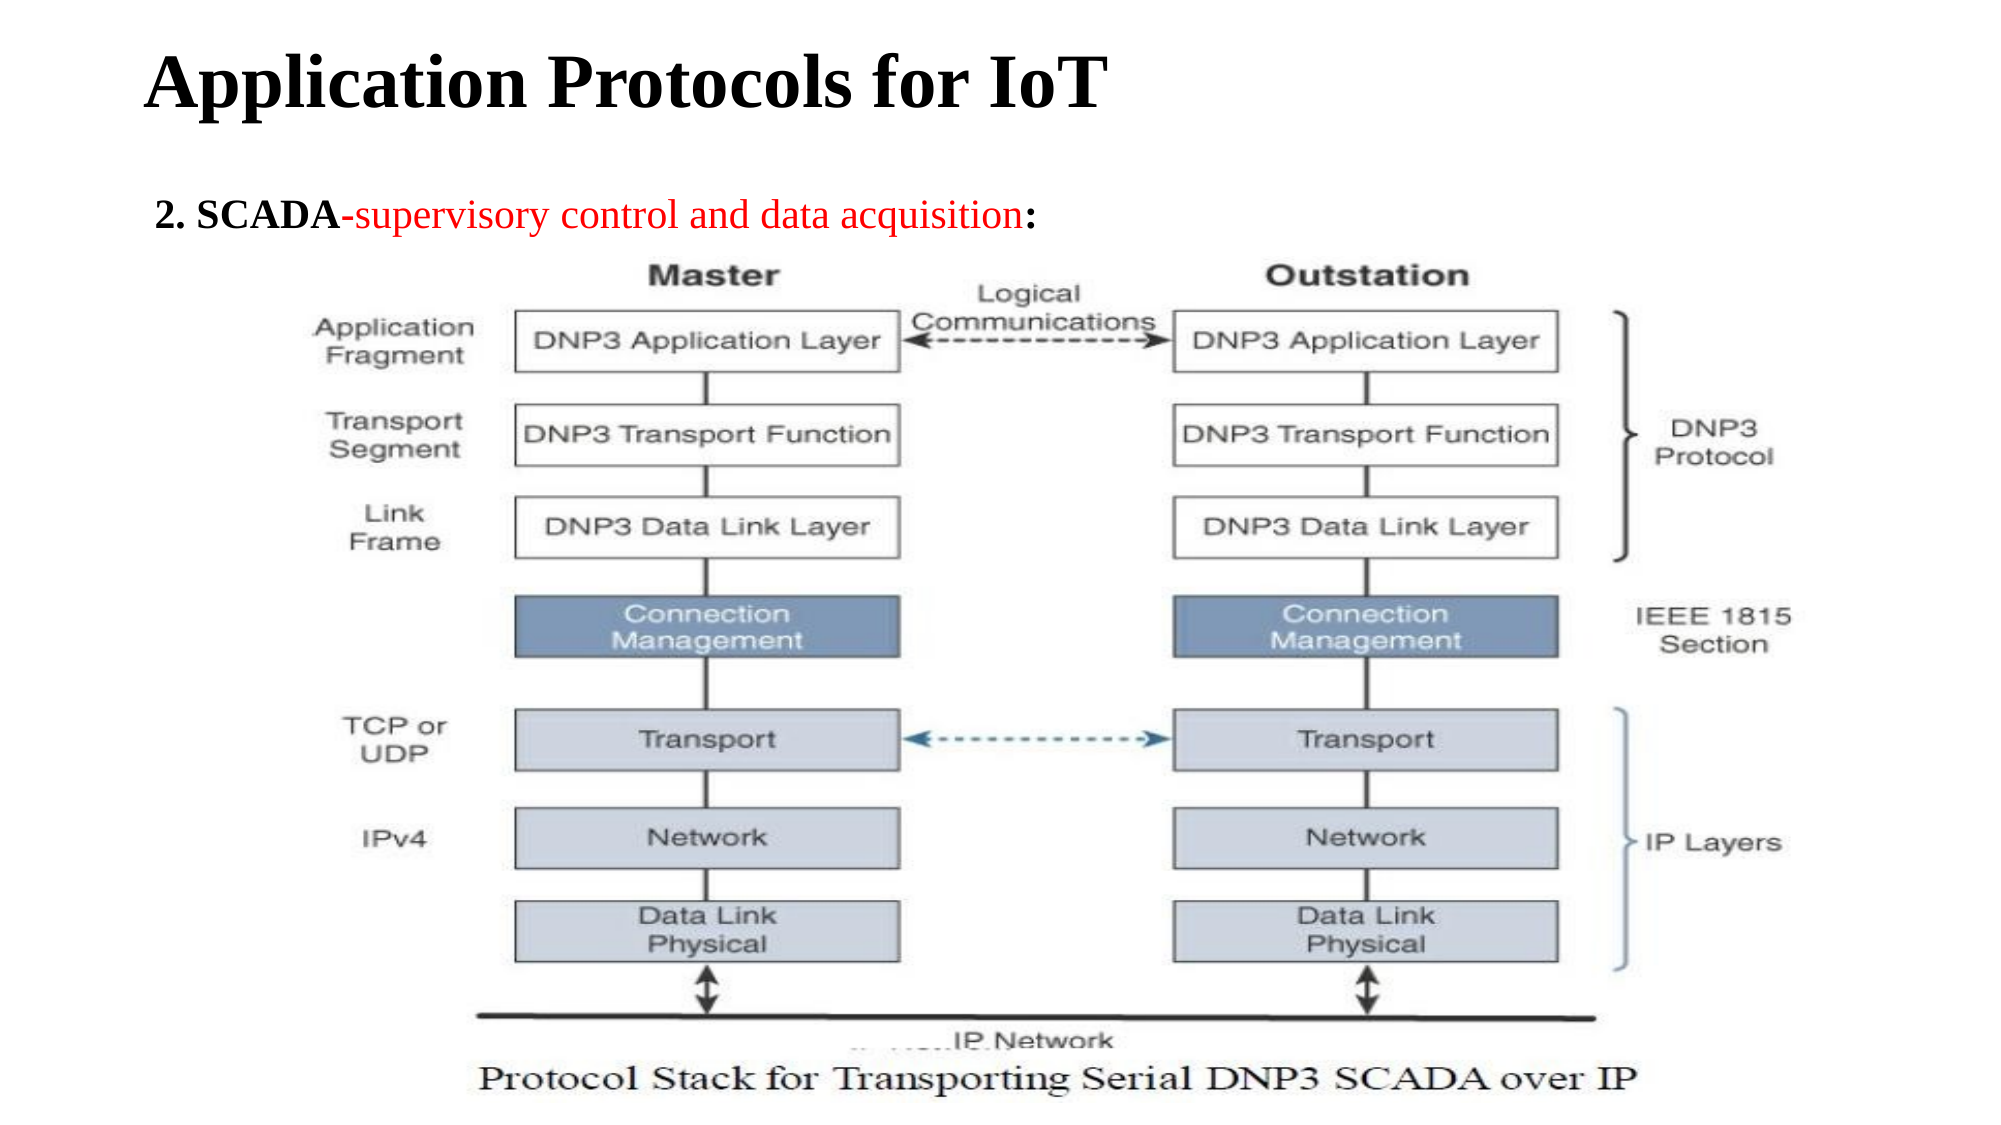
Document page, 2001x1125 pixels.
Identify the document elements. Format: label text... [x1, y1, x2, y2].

list 2. SCADA-supervisory control and data acquisition: [137, 154, 1823, 1079]
title Application Protocols for IoT [126, 22, 1852, 131]
text_box [302, 256, 1822, 1103]
